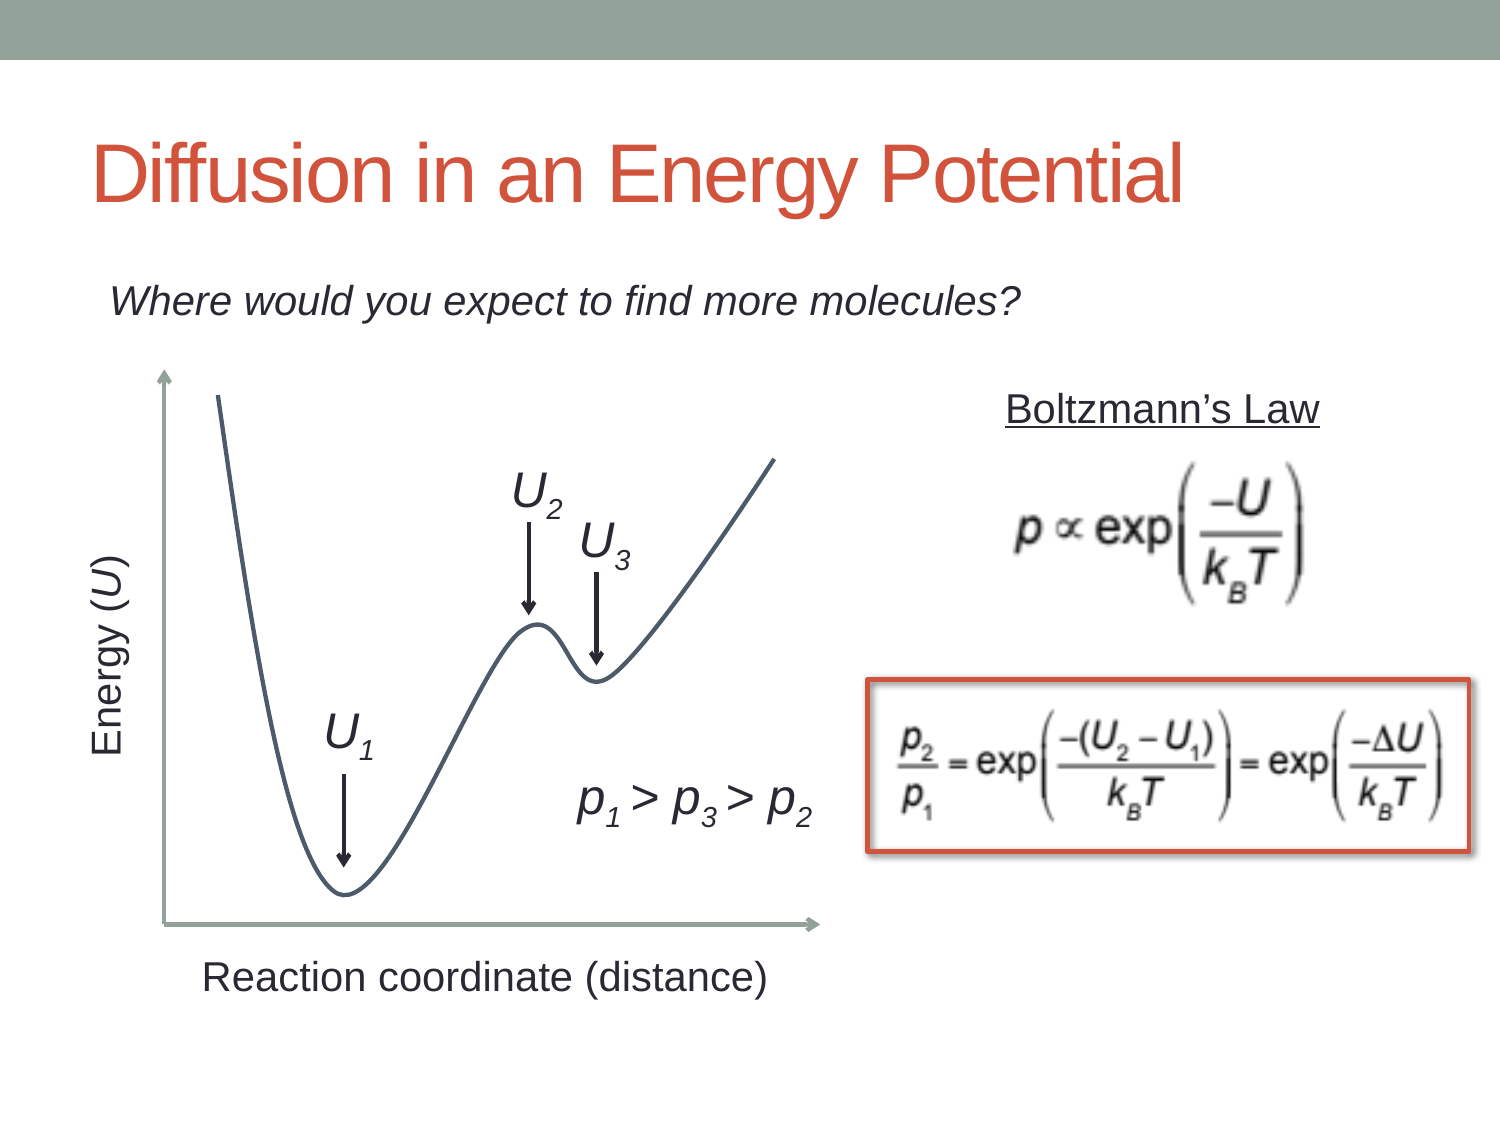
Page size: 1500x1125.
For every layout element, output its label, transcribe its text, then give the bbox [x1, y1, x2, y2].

text_box p1 > p3 > p2 [562, 757, 836, 841]
text_box [215, 394, 777, 898]
text_box Reaction coordinate (distance) [119, 942, 852, 1008]
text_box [892, 700, 1446, 826]
text_box Boltzmann’s Law [990, 374, 1335, 439]
text_box [867, 679, 1470, 852]
text_box Energy (U) [71, 331, 137, 981]
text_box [1008, 450, 1306, 611]
title Diffusion in an Energy Potential [75, 87, 1425, 250]
text_box Where would you expect to find more molecules? [94, 266, 1124, 331]
